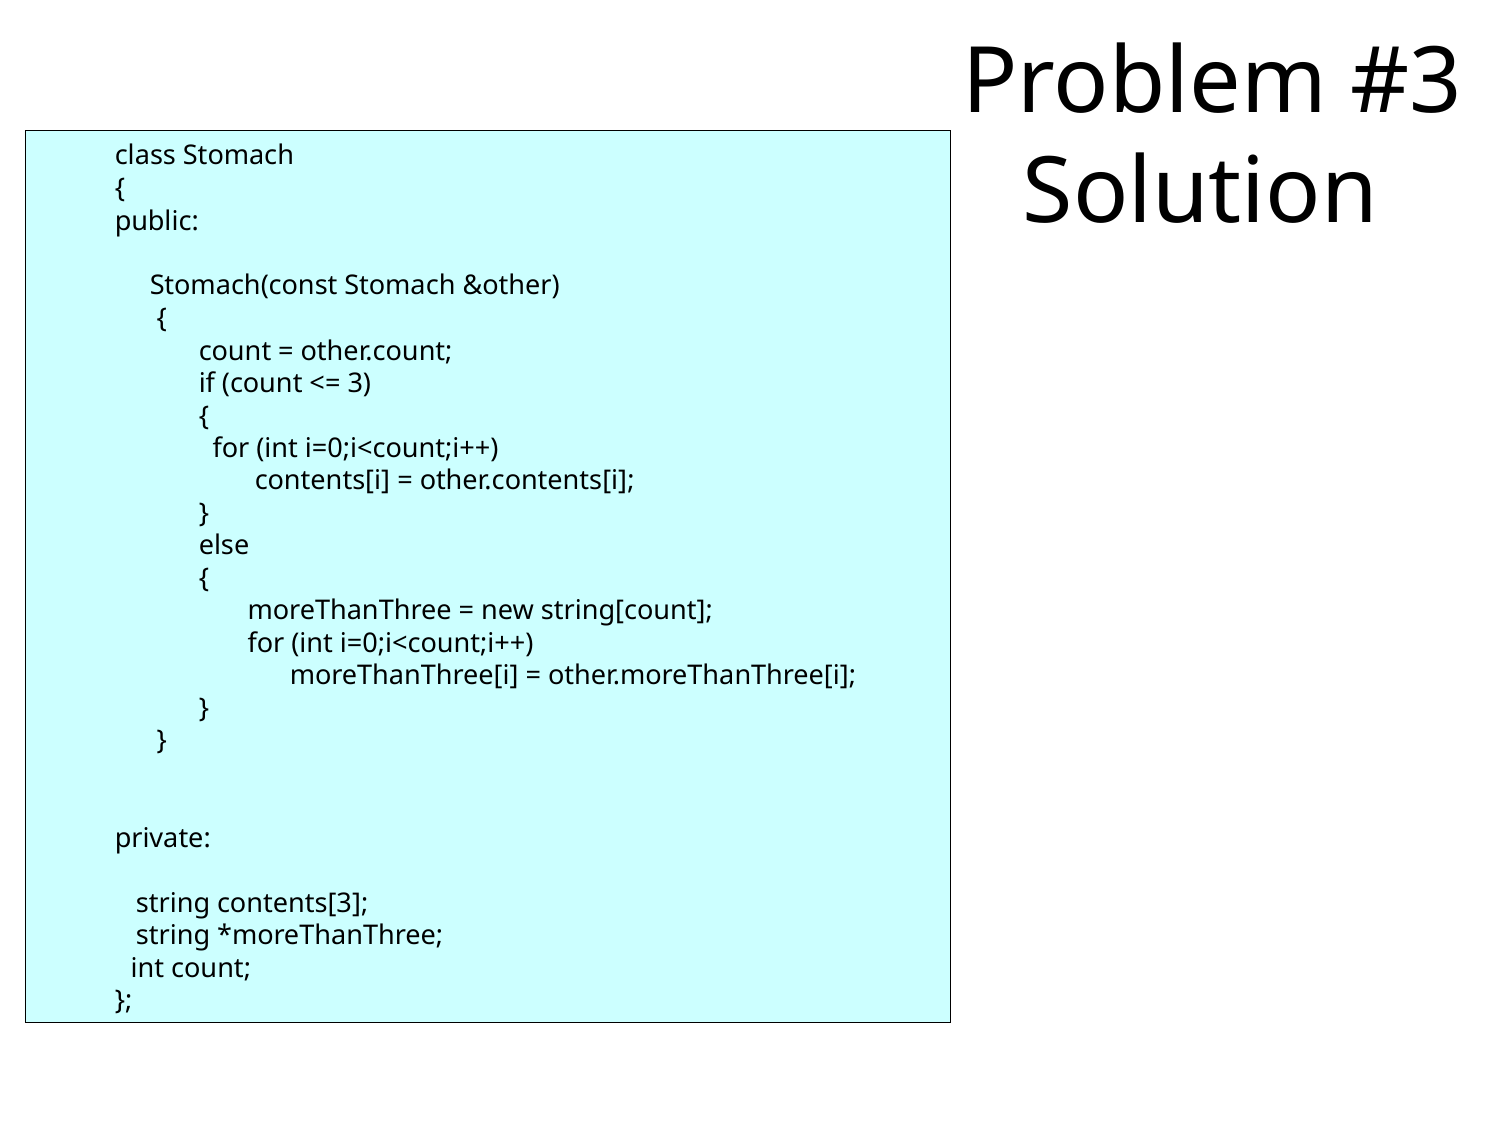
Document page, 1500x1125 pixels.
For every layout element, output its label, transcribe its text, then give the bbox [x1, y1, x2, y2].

title Problem #3 Solution [575, 37, 1500, 225]
text_box class Stomach { public: Stomach(const Stomach &other) { count = other.count; if (count <= 3) { for (int i=0;i<count;i++) contents[i] = other.contents[i]; } else { moreThanThree = new string[count]; for (int i=0;i<count;i++) moreThanThree[i] = other.moreThanThree[i]; } } private: string contents[3]; string *moreThanThree; int count; }; [24, 130, 950, 1023]
